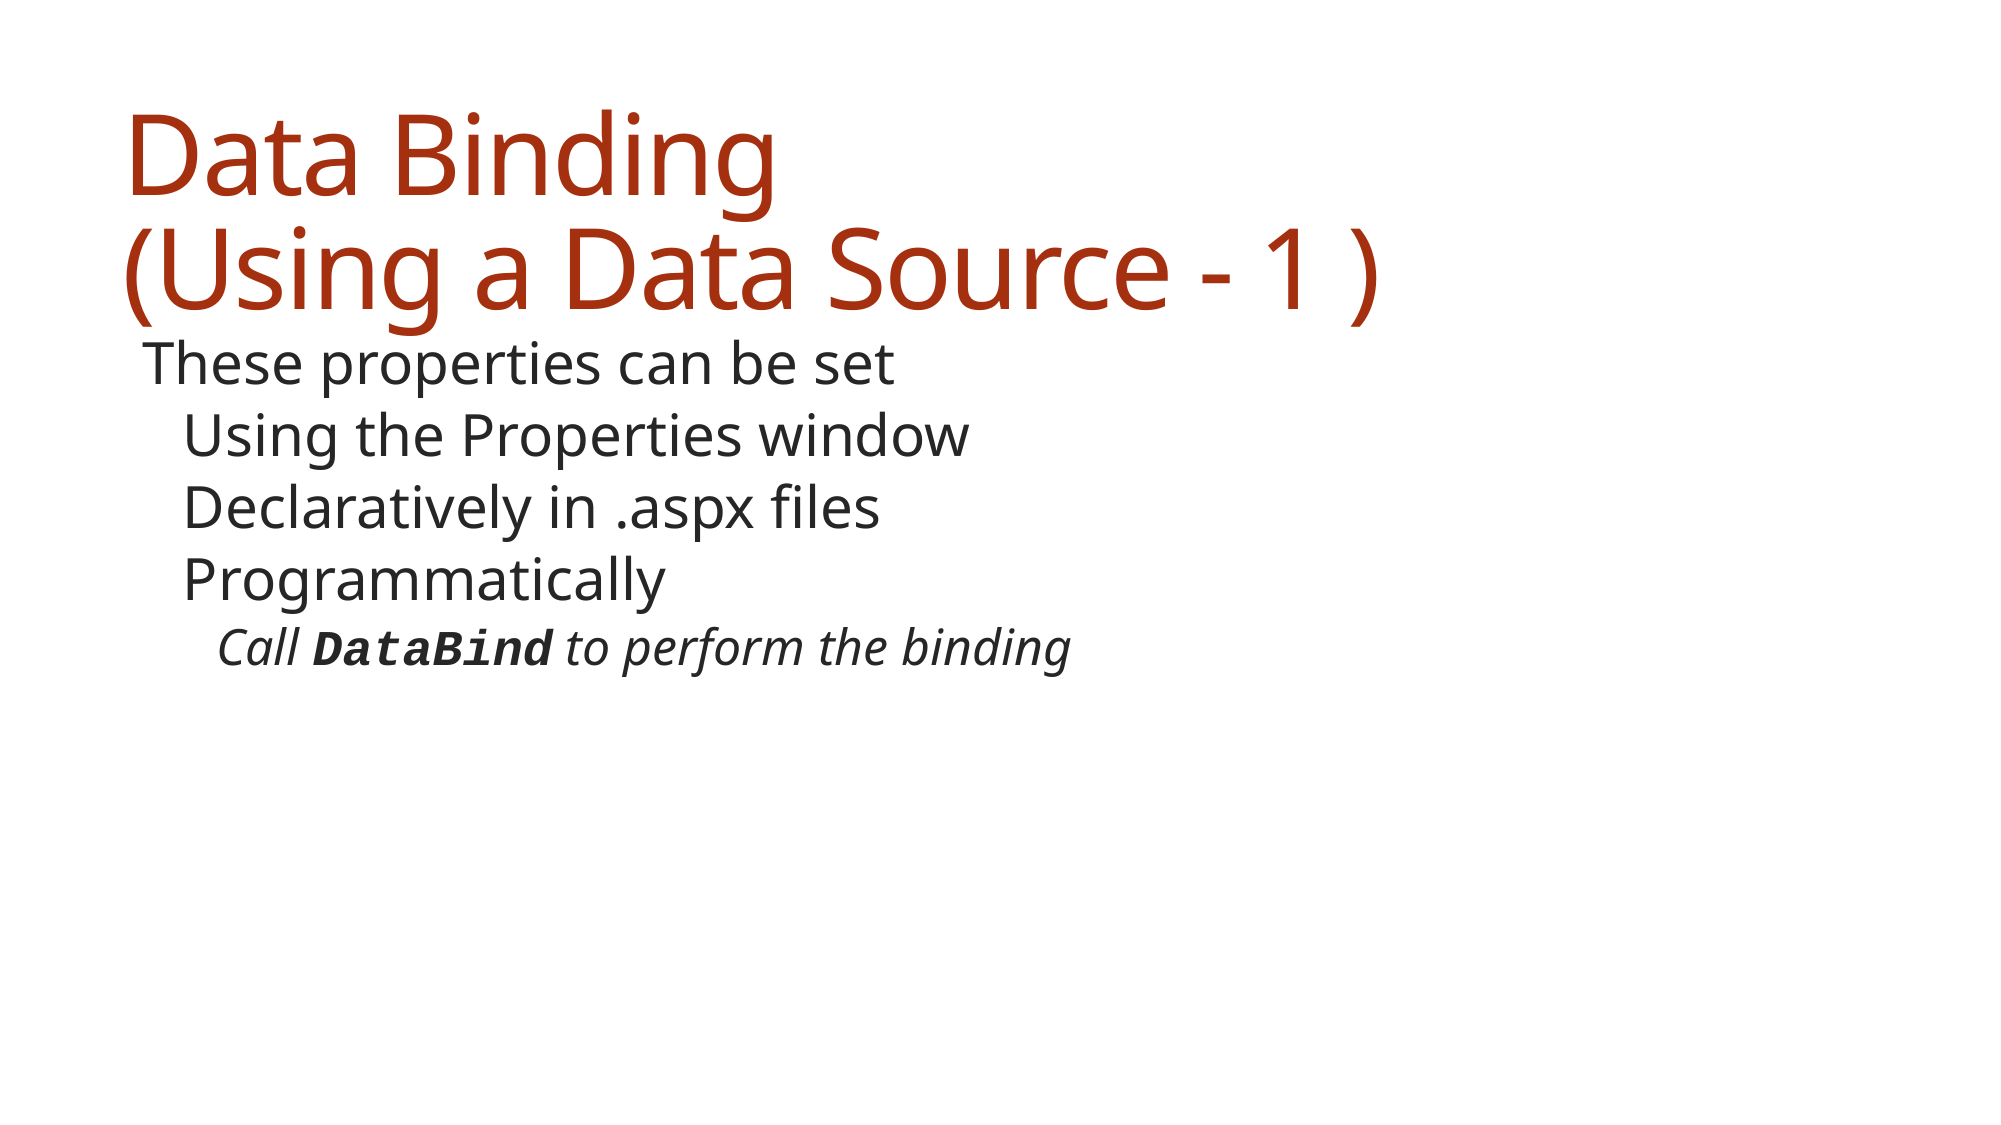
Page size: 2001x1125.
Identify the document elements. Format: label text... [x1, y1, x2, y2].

title Data Binding (Using a Data Source - 1 ) [107, 81, 1875, 354]
list These properties can be set Using the Properties window Declaratively in .aspx files Programmatically Call DataBind to perform the binding [111, 329, 1876, 948]
